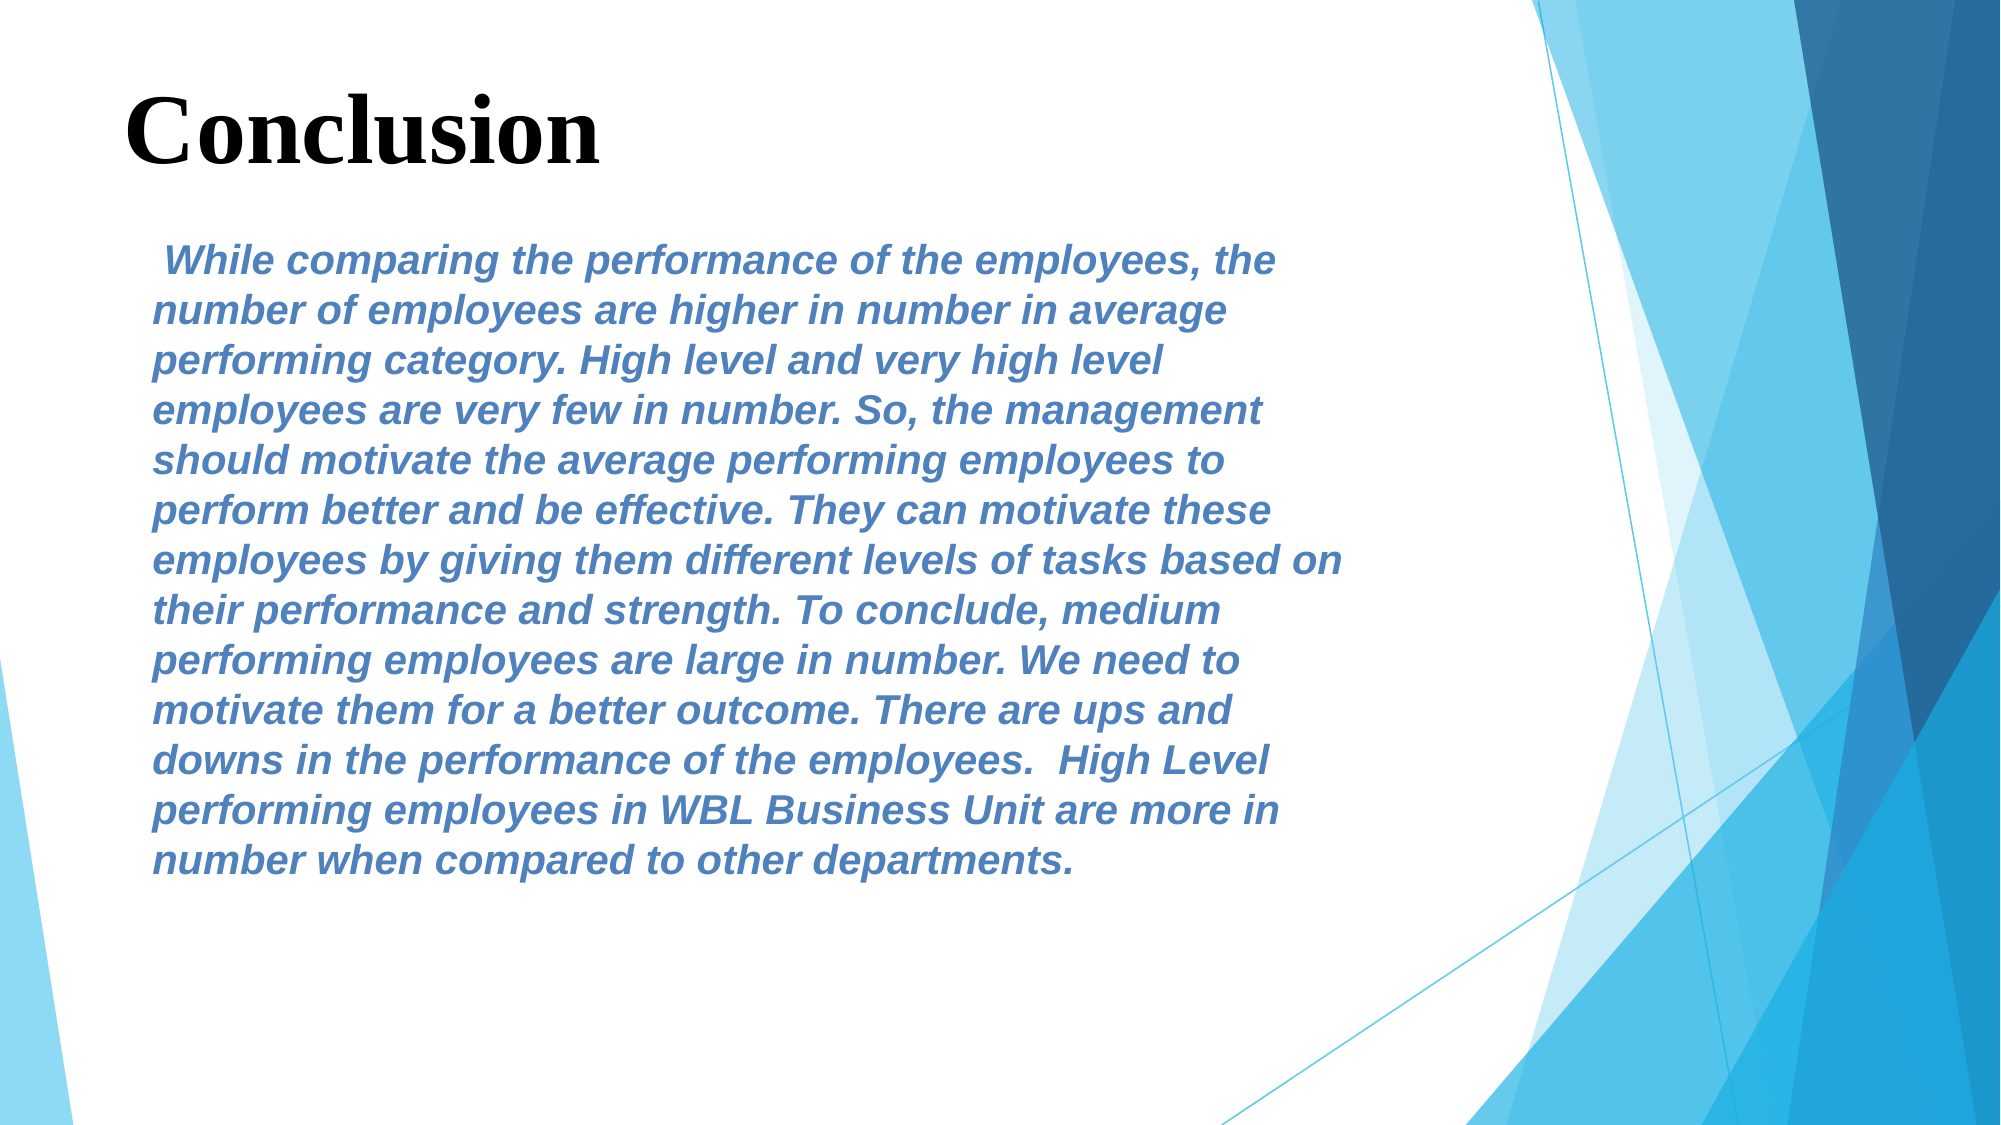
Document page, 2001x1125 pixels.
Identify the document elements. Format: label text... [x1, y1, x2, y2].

text_box While comparing the performance of the employees, the number of employees are higher in number in average performing category. High level and very high level employees are very few in number. So, the management should motivate the average performing employees to perform better and be effective. They can motivate these employees by giving them different levels of tasks based on their performance and strength. To conclude, medium performing employees are large in number. We need to motivate them for a better outcome. There are ups and downs in the performance of the employees. High Level performing employees in WBL Business Unit are more in number when compared to other departments. [137, 224, 1375, 890]
title Conclusion [123, 63, 1877, 188]
